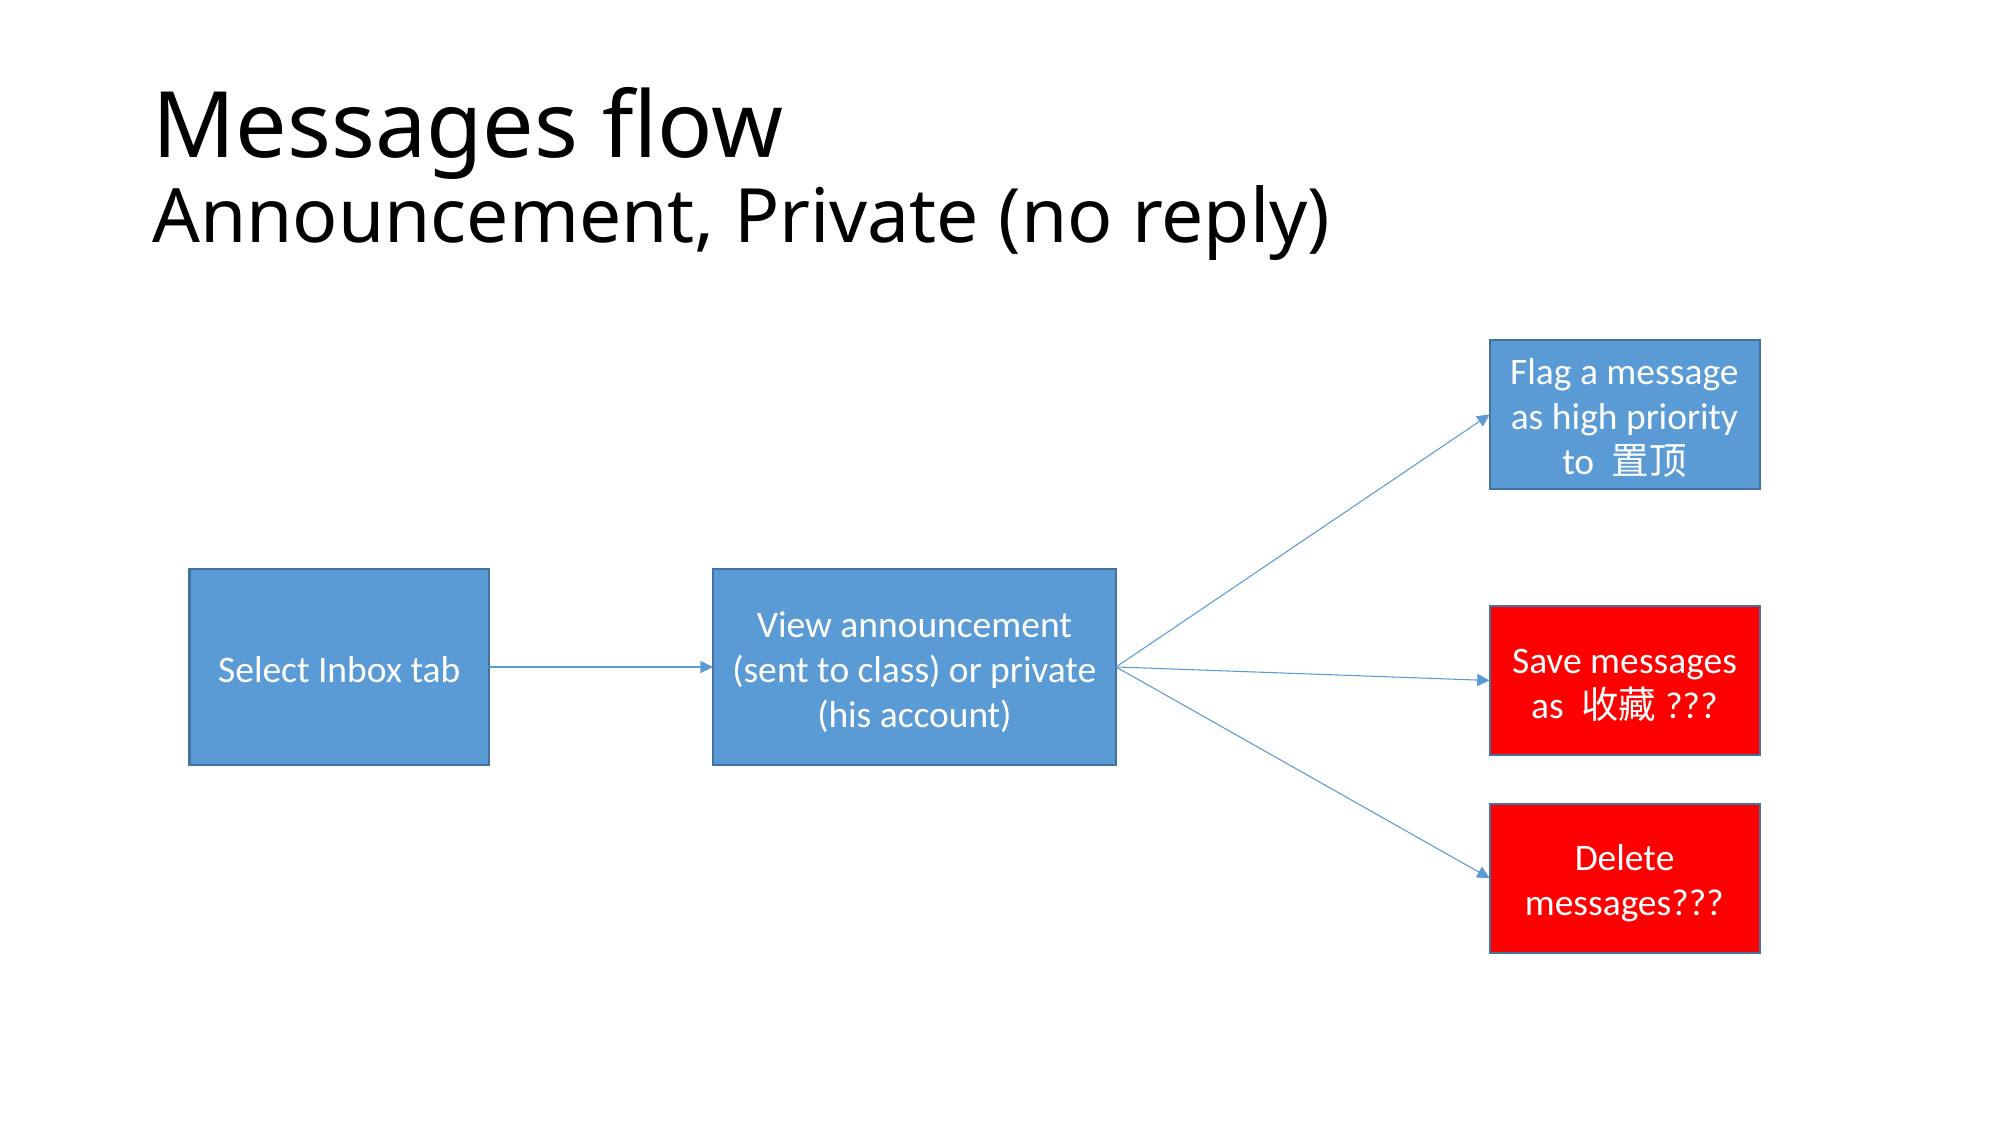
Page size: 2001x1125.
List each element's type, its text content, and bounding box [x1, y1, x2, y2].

title Messages flow Announcement, Private (no reply) [137, 59, 1863, 278]
text_box Flag a message as high priority to 置顶 [1489, 339, 1761, 490]
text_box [1116, 667, 1490, 879]
text_box View announcement (sent to class) or private (his account) [712, 568, 1116, 766]
text_box Save messages as 收藏??? [1490, 605, 1761, 756]
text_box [1116, 414, 1490, 667]
text_box Delete messages??? [1489, 803, 1761, 954]
text_box Select Inbox tab [188, 568, 490, 766]
